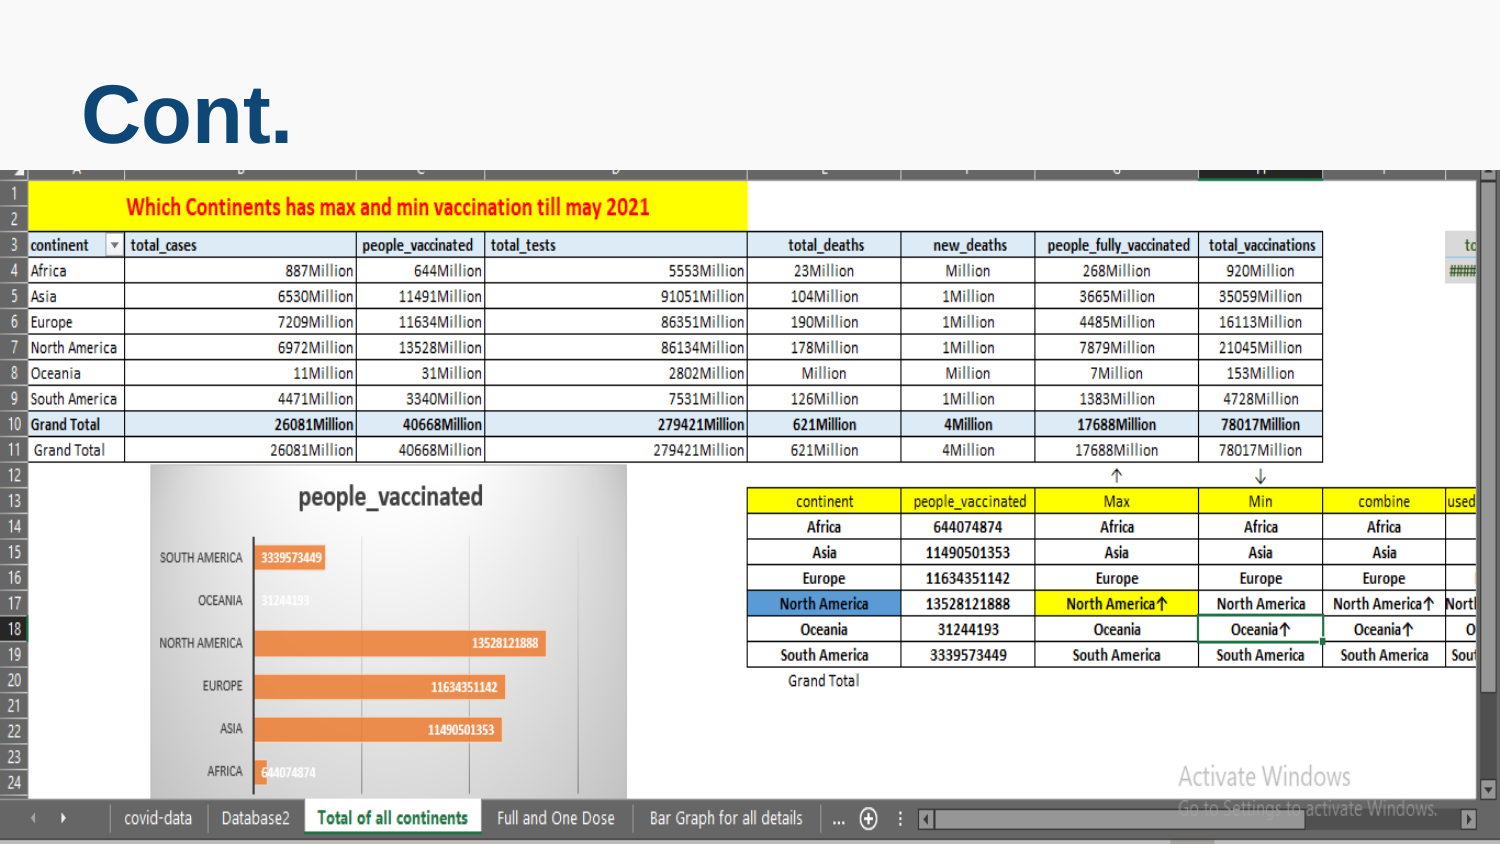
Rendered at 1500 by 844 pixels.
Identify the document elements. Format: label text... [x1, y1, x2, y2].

list Cont. [29, 45, 1112, 169]
picture [0, 170, 1500, 844]
